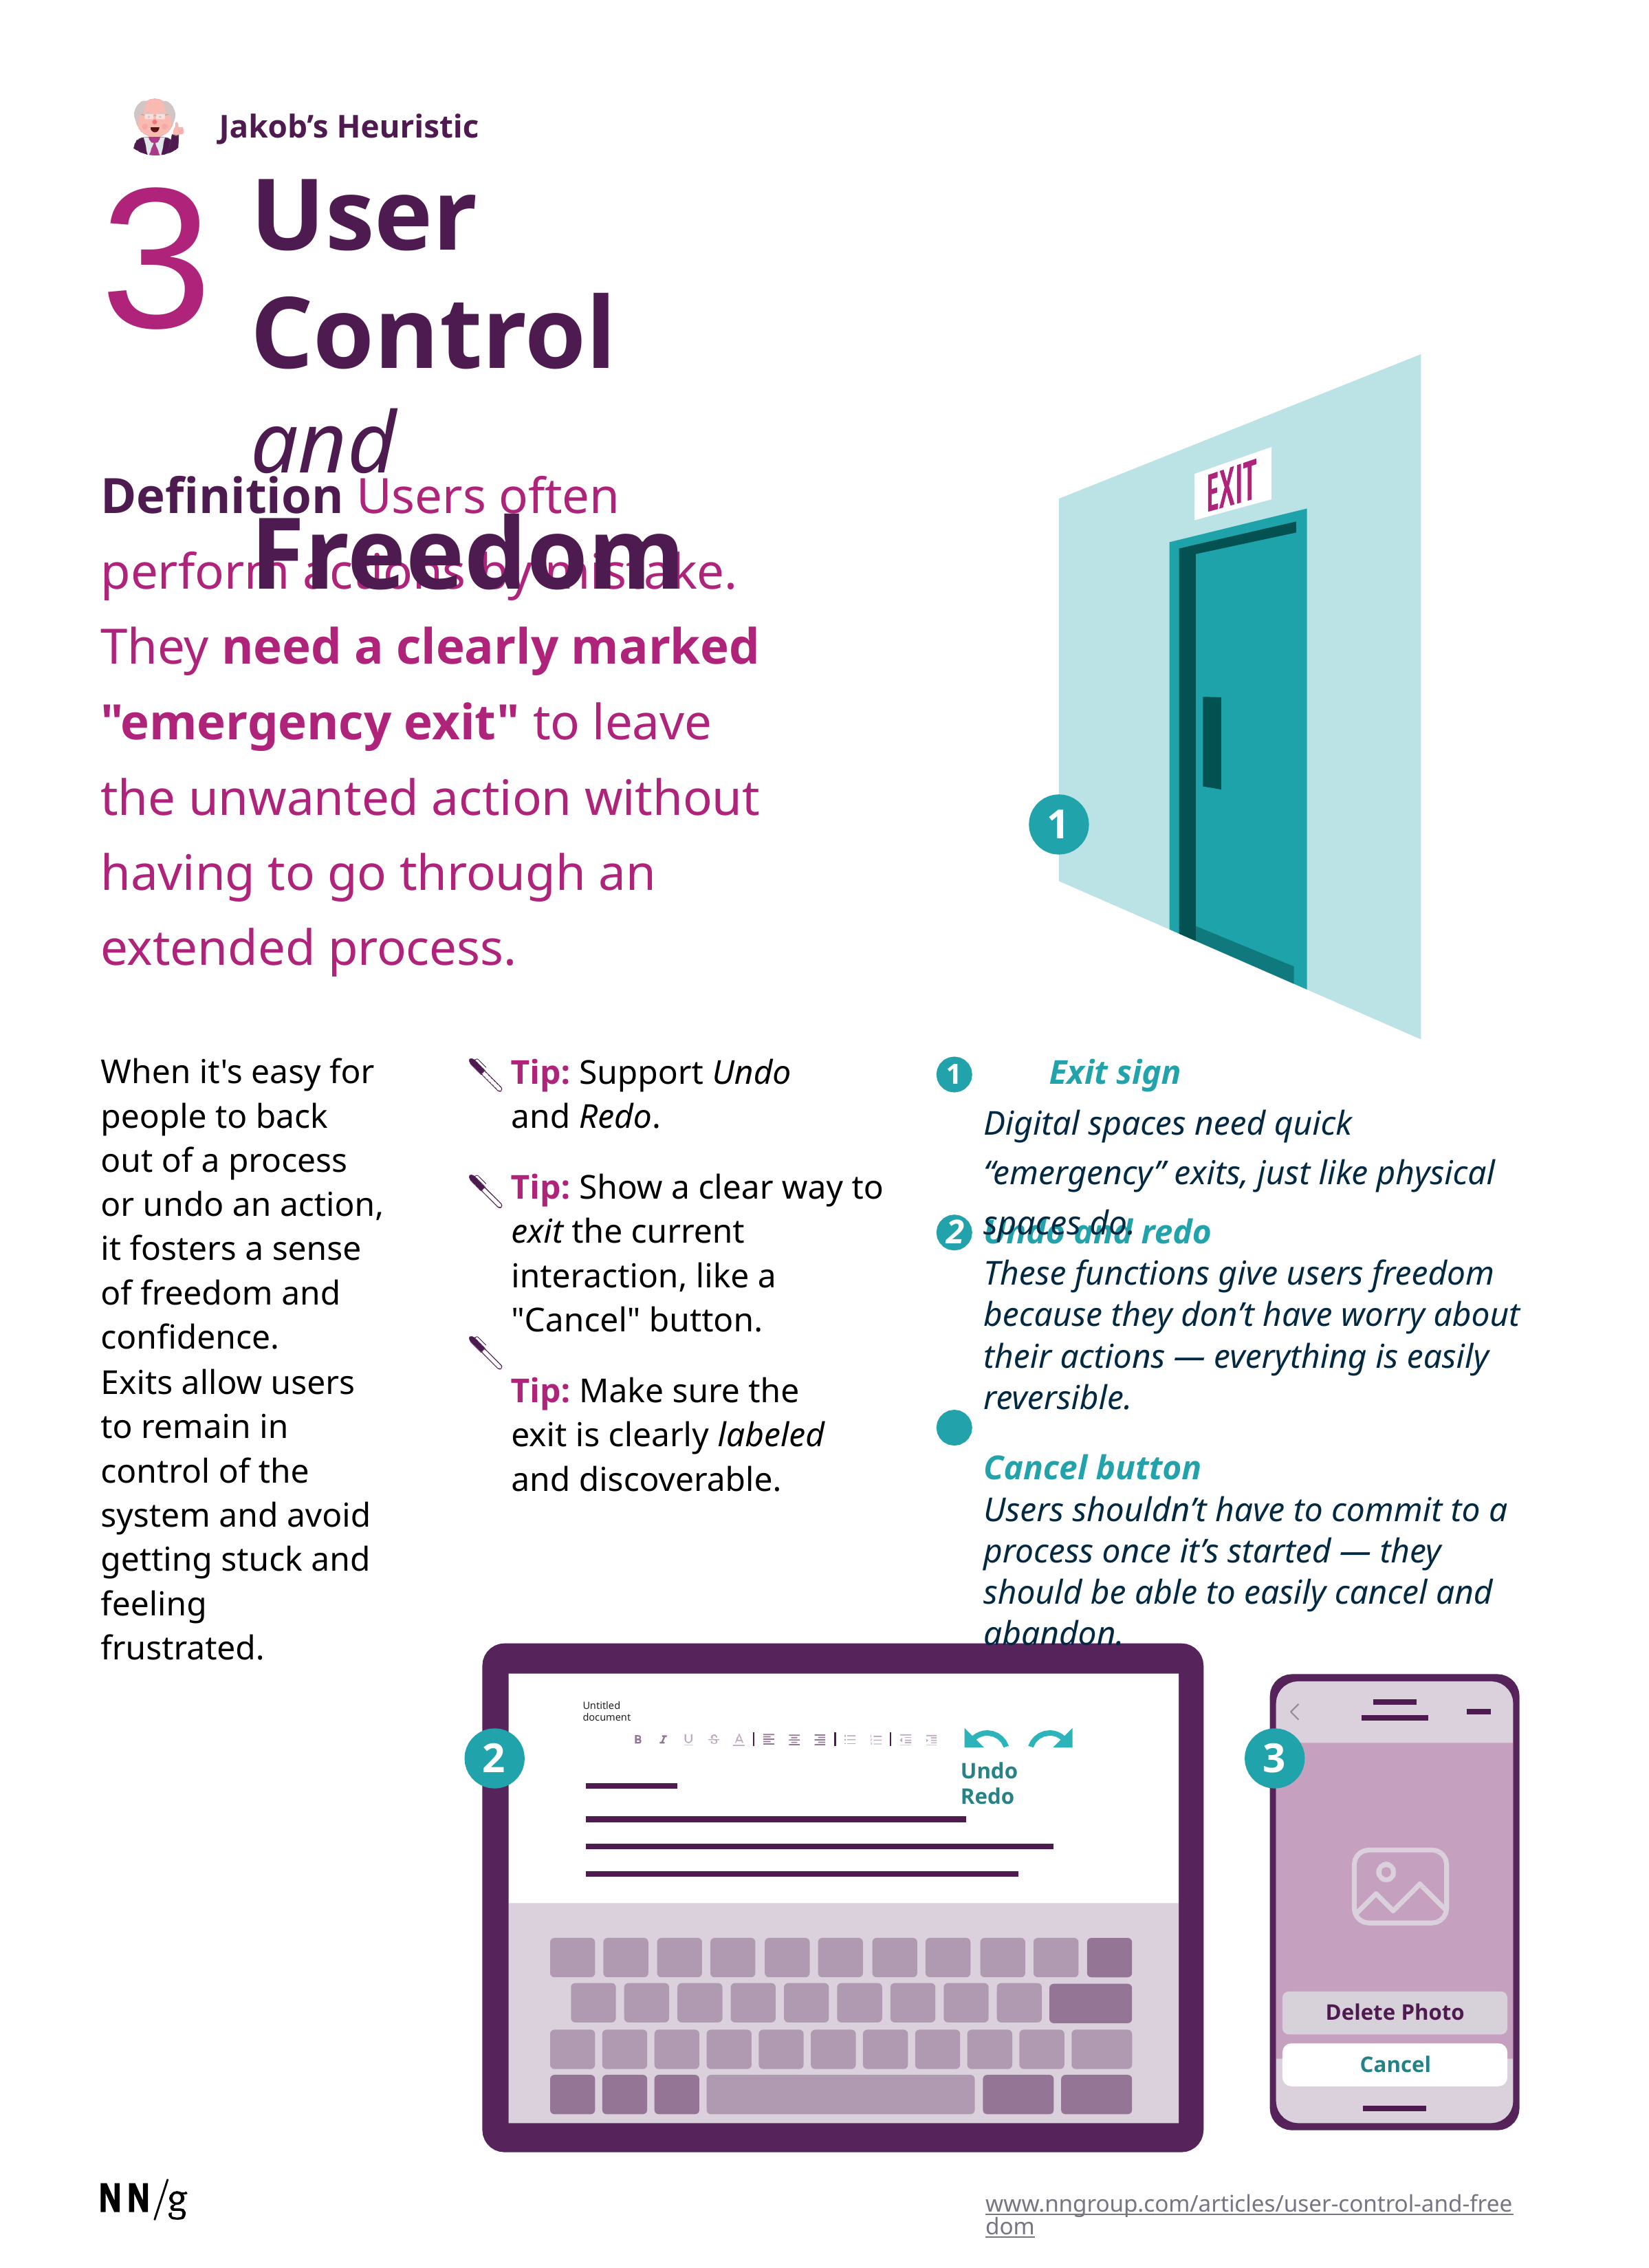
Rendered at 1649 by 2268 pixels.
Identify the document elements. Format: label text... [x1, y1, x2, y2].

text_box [1028, 353, 1421, 1040]
picture [133, 98, 184, 155]
text_box 3 [1261, 1731, 1266, 1781]
text_box [1245, 1732, 1266, 1787]
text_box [464, 1643, 1204, 2152]
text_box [153, 2179, 188, 2221]
text_box [129, 2183, 149, 2212]
text_box Undo and redo These functions give users freedom because they don’t have worry about their actions — everything is easily reversible. Cancel button Users shouldn’t have to commit to a process once it’s started — they should be able to easily cancel and abandon. [944, 1207, 1576, 1653]
text_box [100, 2183, 120, 2212]
text_box 1 Exit sign Digital spaces need quick “emergency” exits, just like physical spaces do. [944, 1049, 1538, 1241]
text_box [459, 1323, 507, 1371]
text_box Tip: Support Undo and Redo. Tip: Show a clear way to exit the current interaction, like a "Cancel" button. Tip: Make sure the exit is clearly labeled and discoverable. [509, 1045, 897, 1498]
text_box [459, 1162, 507, 1209]
text_box When it's easy for people to back out of a process or undo an action, it fosters a sense of freedom and confidence. [99, 1044, 390, 1356]
text_box [936, 1413, 944, 1443]
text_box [1269, 1674, 1520, 2131]
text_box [459, 1045, 507, 1093]
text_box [508, 1727, 1180, 2124]
text_box [936, 1060, 944, 1089]
text_box Jakob’s Heuristic User Control and Freedom [217, 102, 785, 609]
text_box Definition Users often perform actions by mistake. They need a clearly marked "emergency exit" to leave the unwanted action without having to go through an extended process. [99, 446, 796, 976]
text_box Exits allow users to remain in control of the system and avoid getting stuck and feeling frustrated. [99, 1355, 378, 1666]
text_box www.nngroup.com/articles/user-control-and-freedom [984, 2187, 1521, 2221]
text_box 3 [99, 126, 214, 369]
text_box [936, 1217, 944, 1247]
